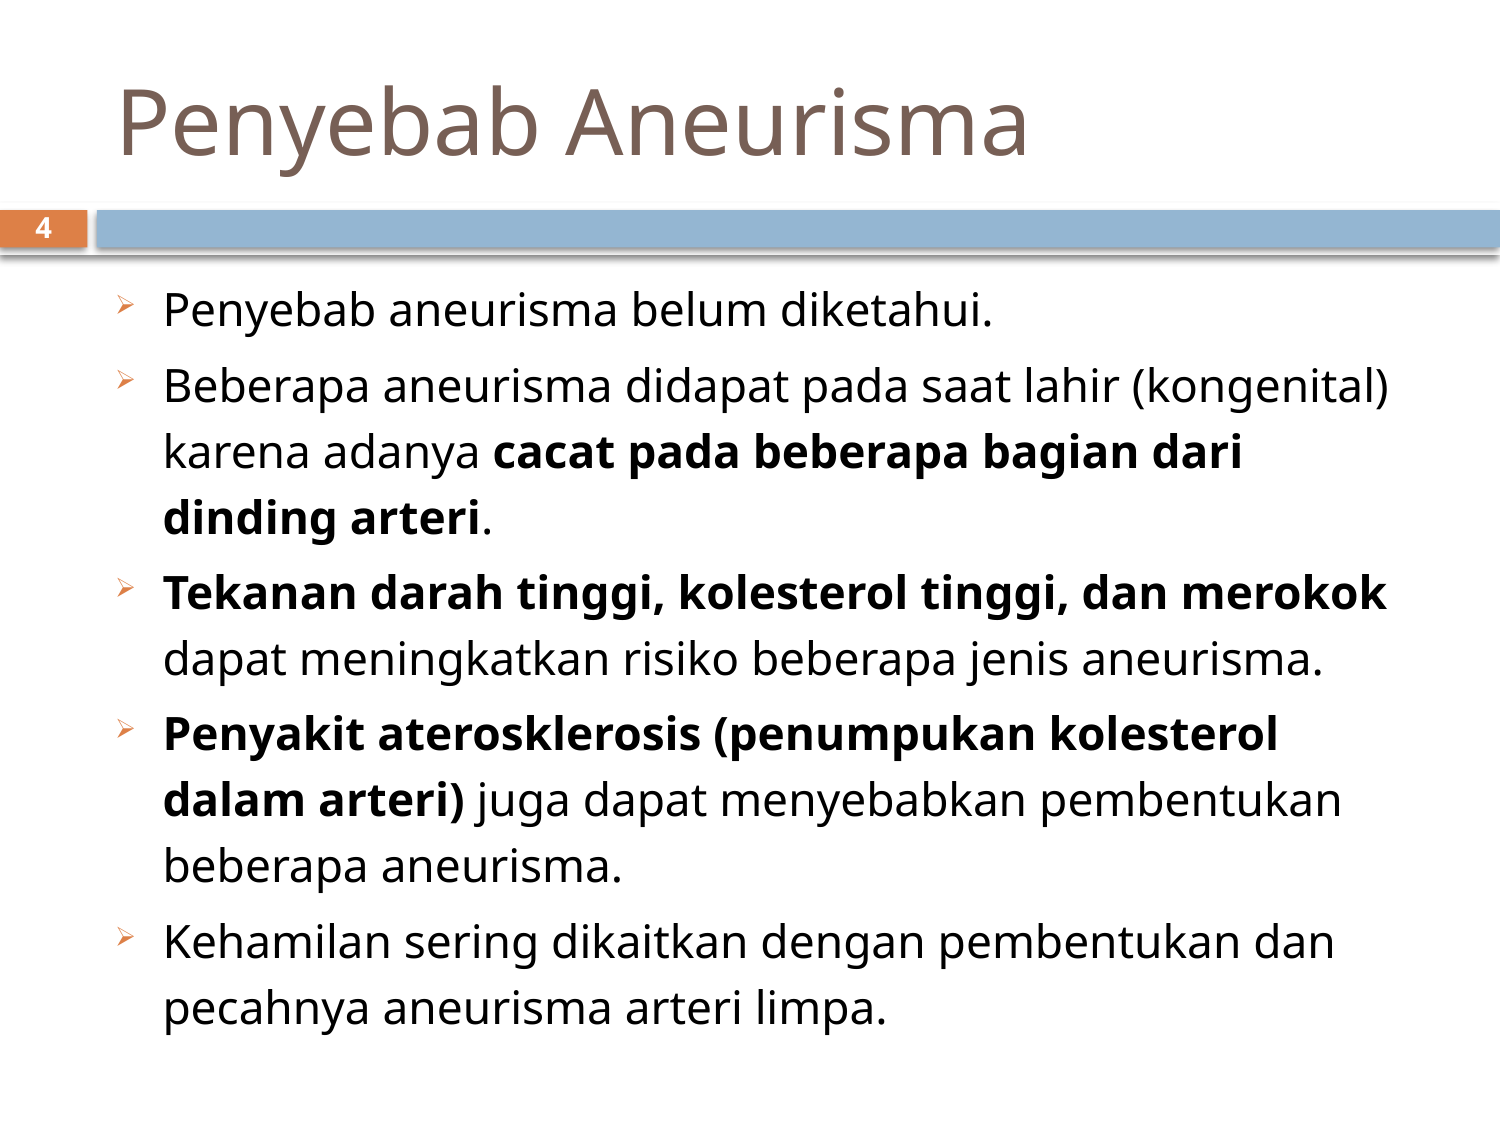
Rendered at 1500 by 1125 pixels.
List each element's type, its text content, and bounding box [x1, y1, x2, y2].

list Penyebab aneurisma belum diketahui. Beberapa aneurisma didapat pada saat lahir (kongenital) karena adanya cacat pada beberapa bagian dari dinding arteri. Tekanan darah tinggi, kolesterol tinggi, dan merokok dapat meningkatkan risiko beberapa jenis aneurisma. Penyakit aterosklerosis (penumpukan kolesterol dalam arteri) juga dapat menyebabkan pembentukan beberapa aneurisma. Kehamilan sering dikaitkan dengan pembentukan dan pecahnya aneurisma arteri limpa. [100, 262, 1438, 1063]
slide_number 4 [0, 208, 88, 249]
title Penyebab Aneurisma [100, 37, 1438, 200]
